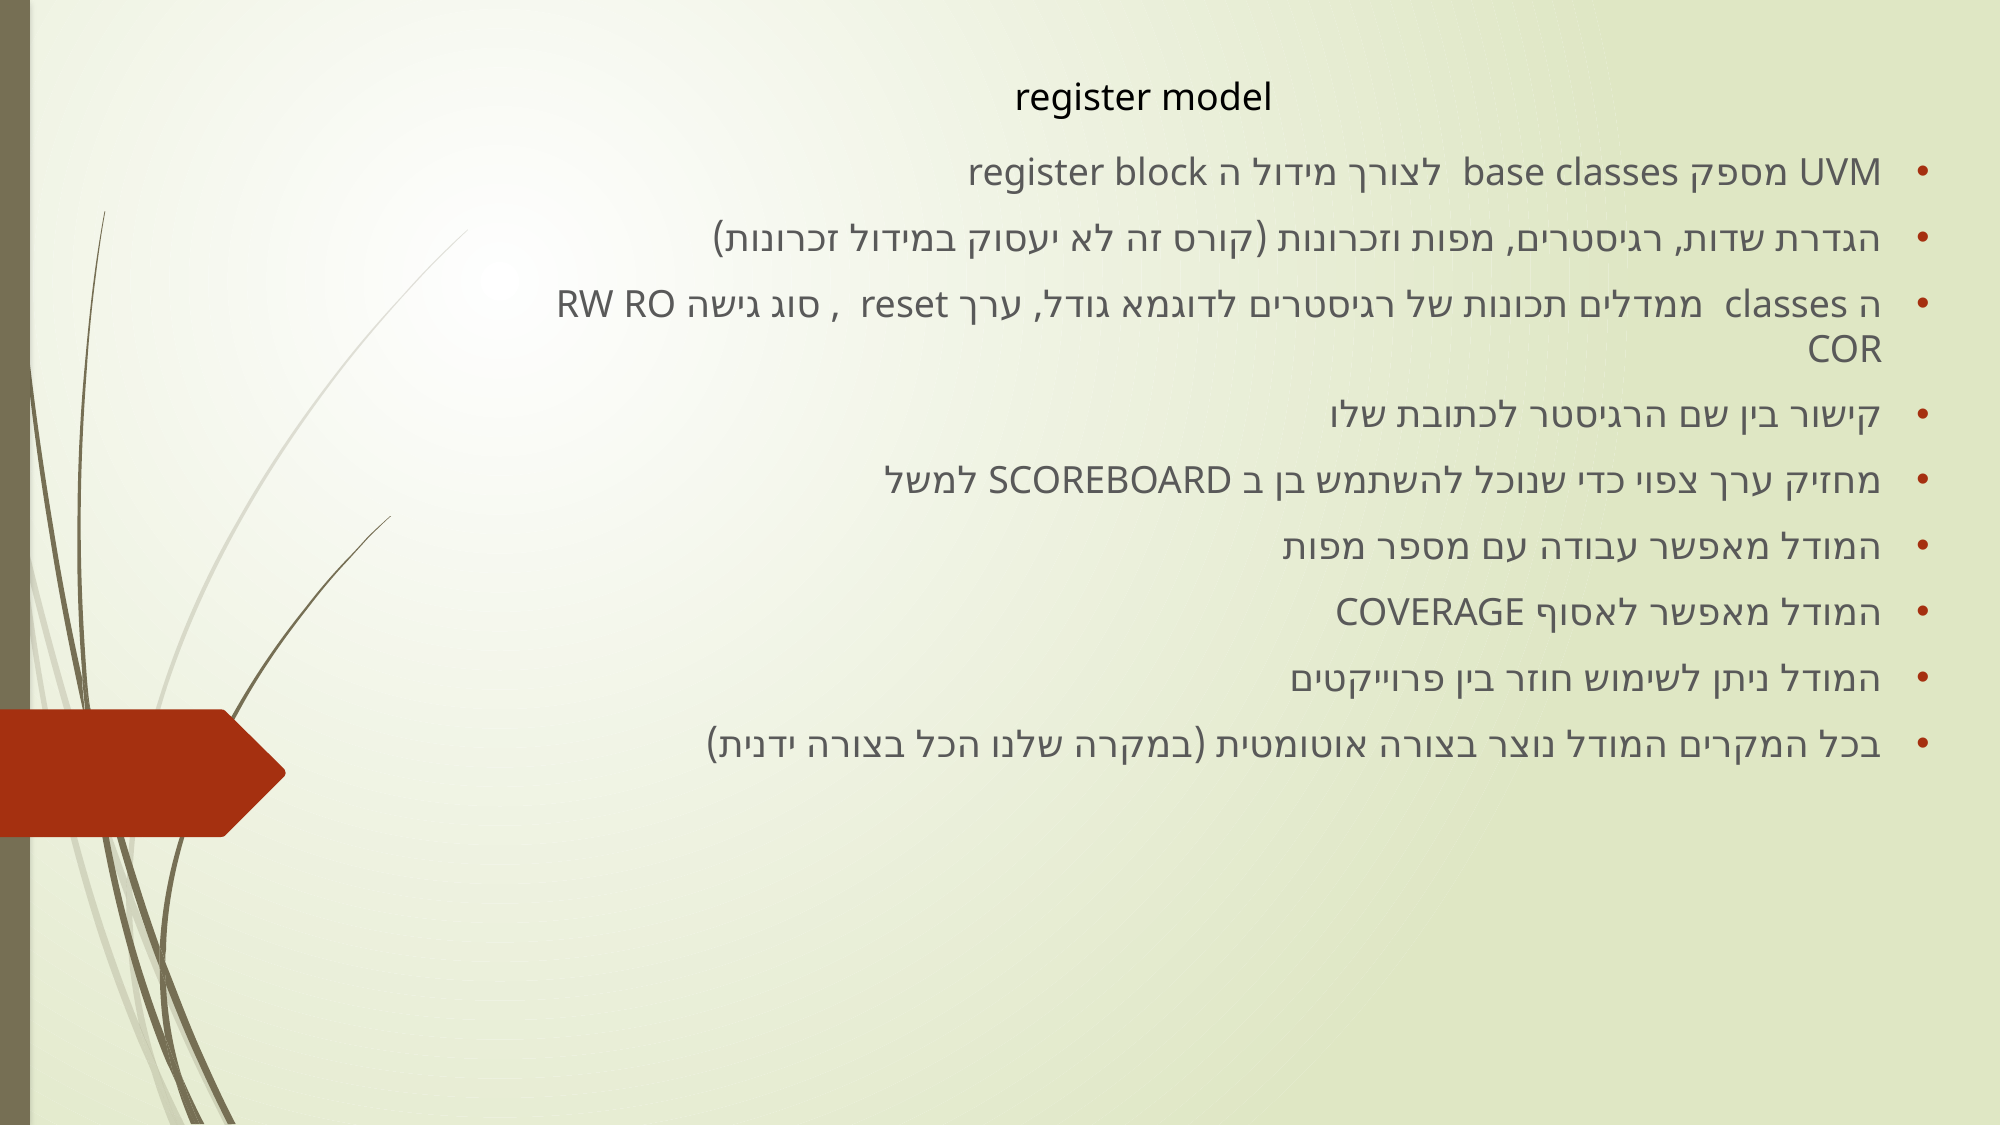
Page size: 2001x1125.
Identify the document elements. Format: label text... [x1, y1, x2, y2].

text_box register model [999, 65, 1599, 126]
subtitle UVM מספק base classes לצורך מידול ה register block הגדרת שדות, רגיסטרים, מפות וזכרונות (קורס זה לא יעסוק במידול זכרונות) ה classes ממדלים תכונות של רגיסטרים לדוגמא גודל, ערך reset , סוג גישה RW RO COR קישור בין שם הרגיסטר לכתובת שלו מחזיק ערך צפוי כדי שנוכל להשתמש בן ב SCOREBOARD למשל המודל מאפשר עבודה עם מספר מפות המודל מאפשר לאסוף COVERAGE המודל ניתן לשימוש חוזר בין פרוייקטים בכל המקרים המודל נוצר בצורה אוטומטית (במקרה שלנו הכל בצורה ידנית) [482, 140, 1945, 1125]
